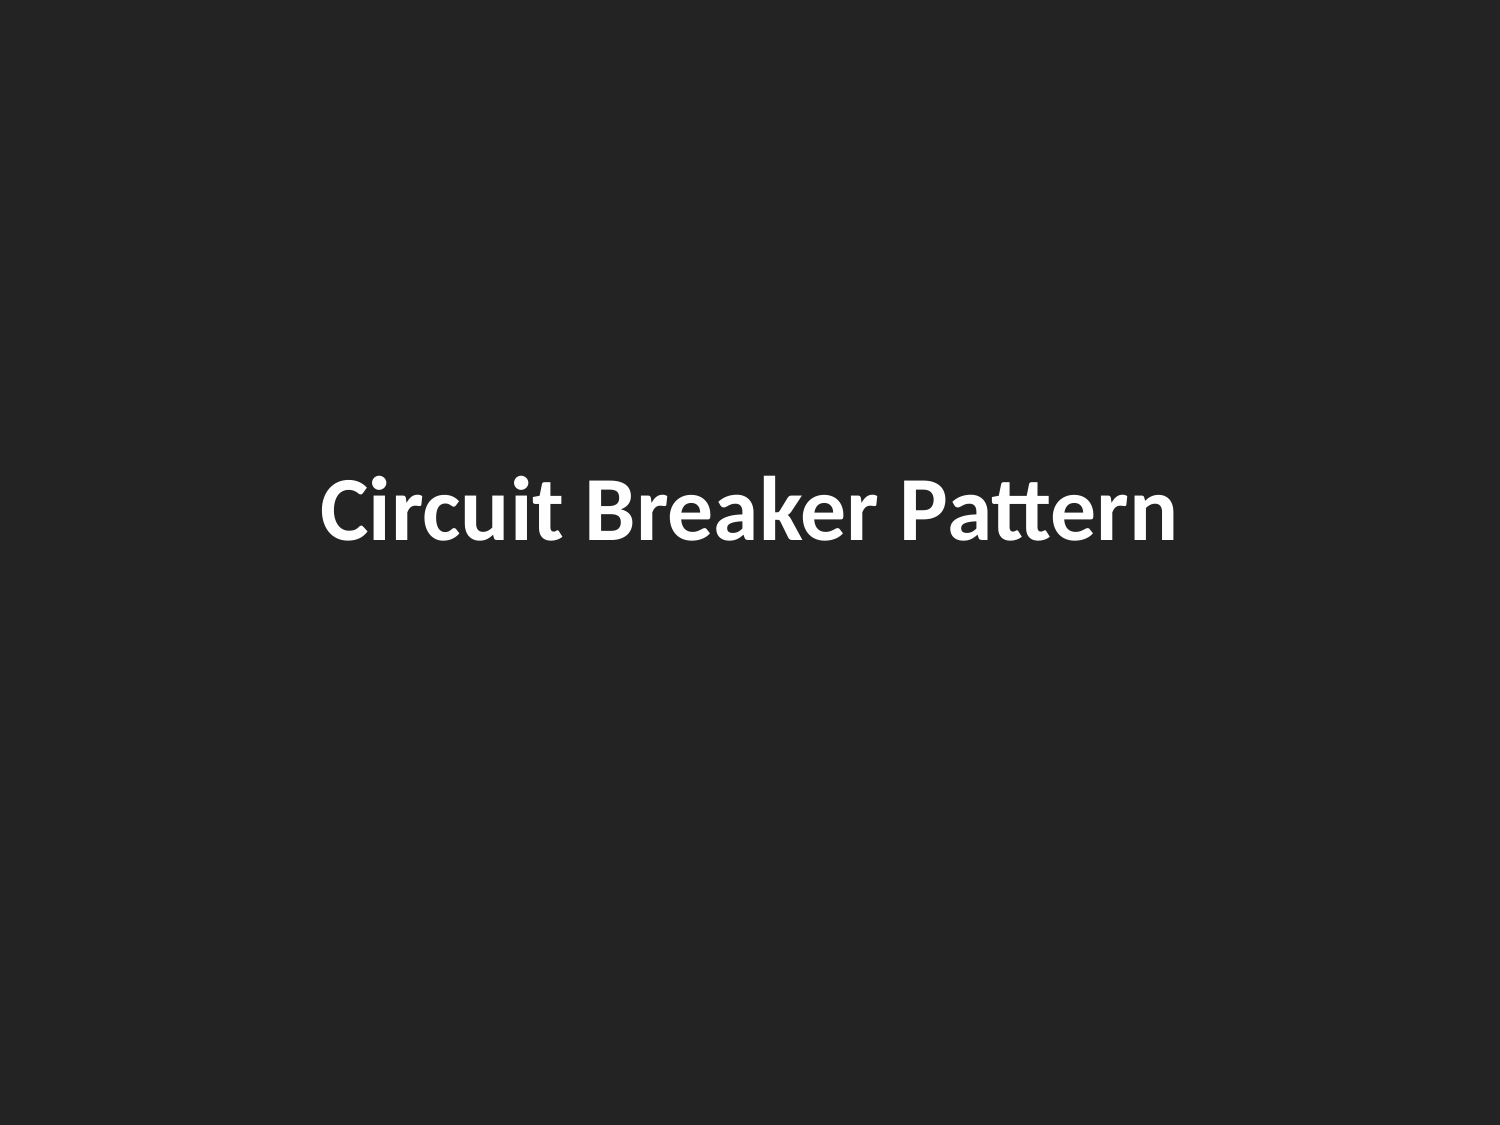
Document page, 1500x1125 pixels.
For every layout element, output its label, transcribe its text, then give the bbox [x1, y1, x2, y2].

title Circuit Breaker Pattern [75, 410, 1425, 598]
